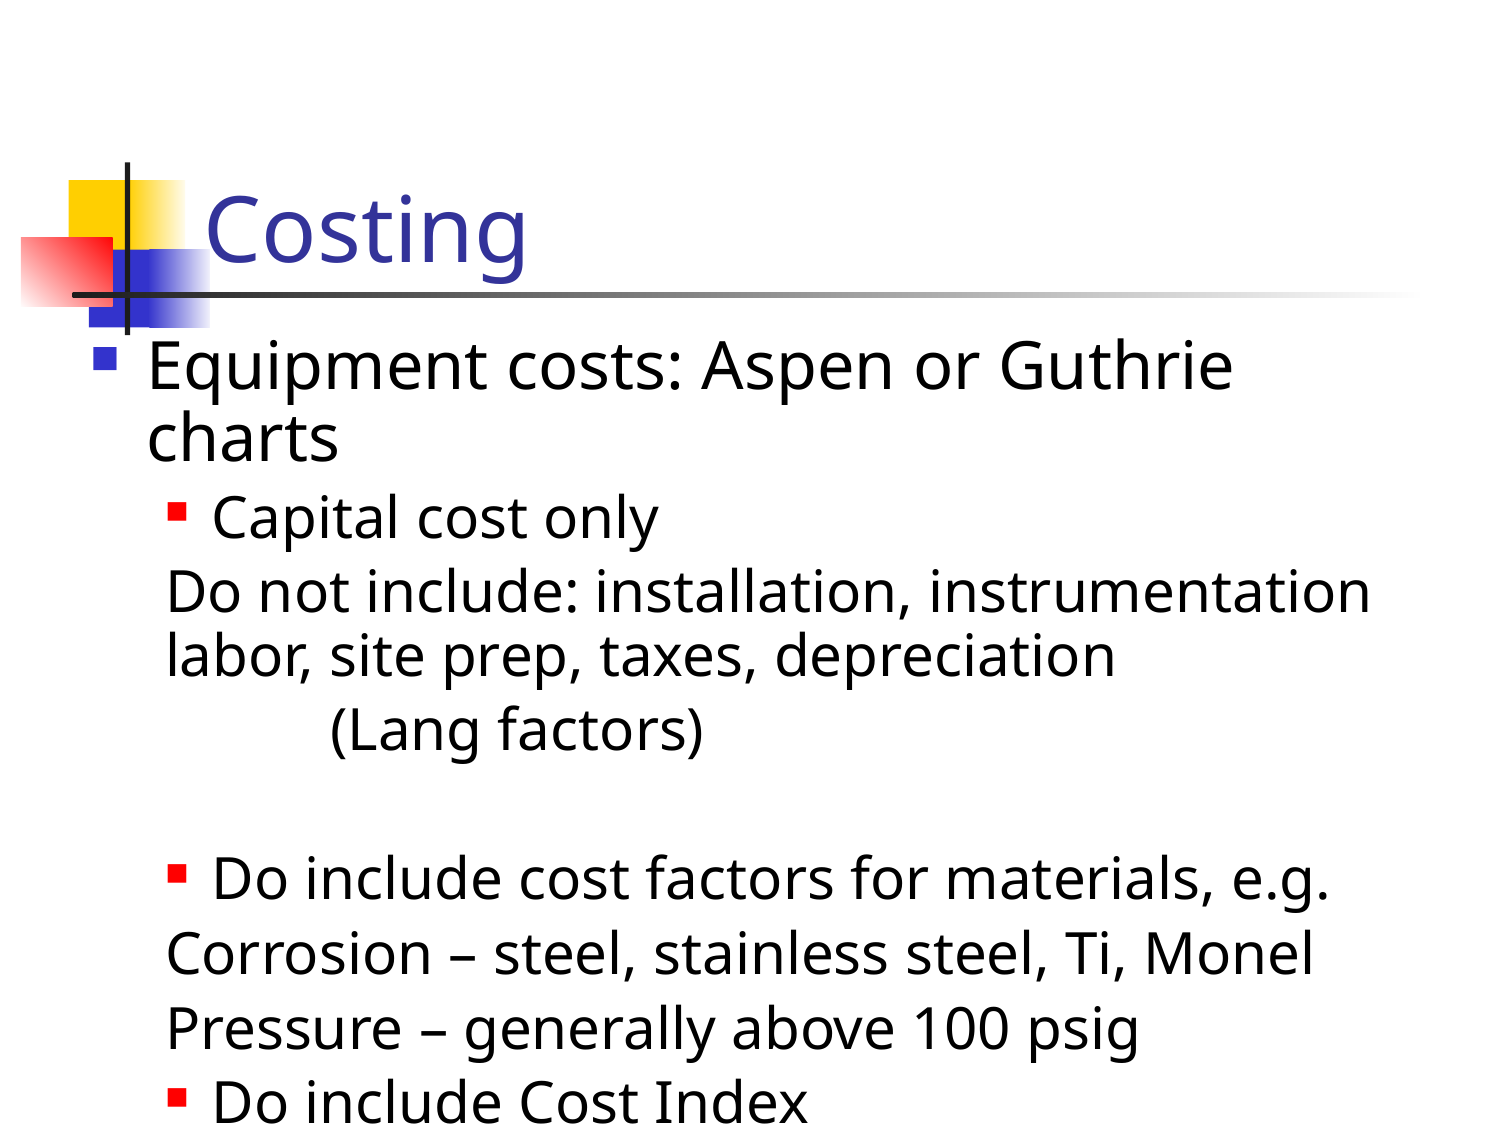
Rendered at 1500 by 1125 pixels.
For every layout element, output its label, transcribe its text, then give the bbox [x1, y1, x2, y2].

title Costing [188, 101, 1468, 289]
list Equipment costs: Aspen or Guthrie charts Capital cost only Do not include: installation, instrumentation labor, site prep, taxes, depreciation (Lang factors) Do include cost factors for materials, e.g. Corrosion – steel, stainless steel, Ti, Monel Pressure – generally above 100 psig Do include Cost Index [75, 324, 1450, 1088]
